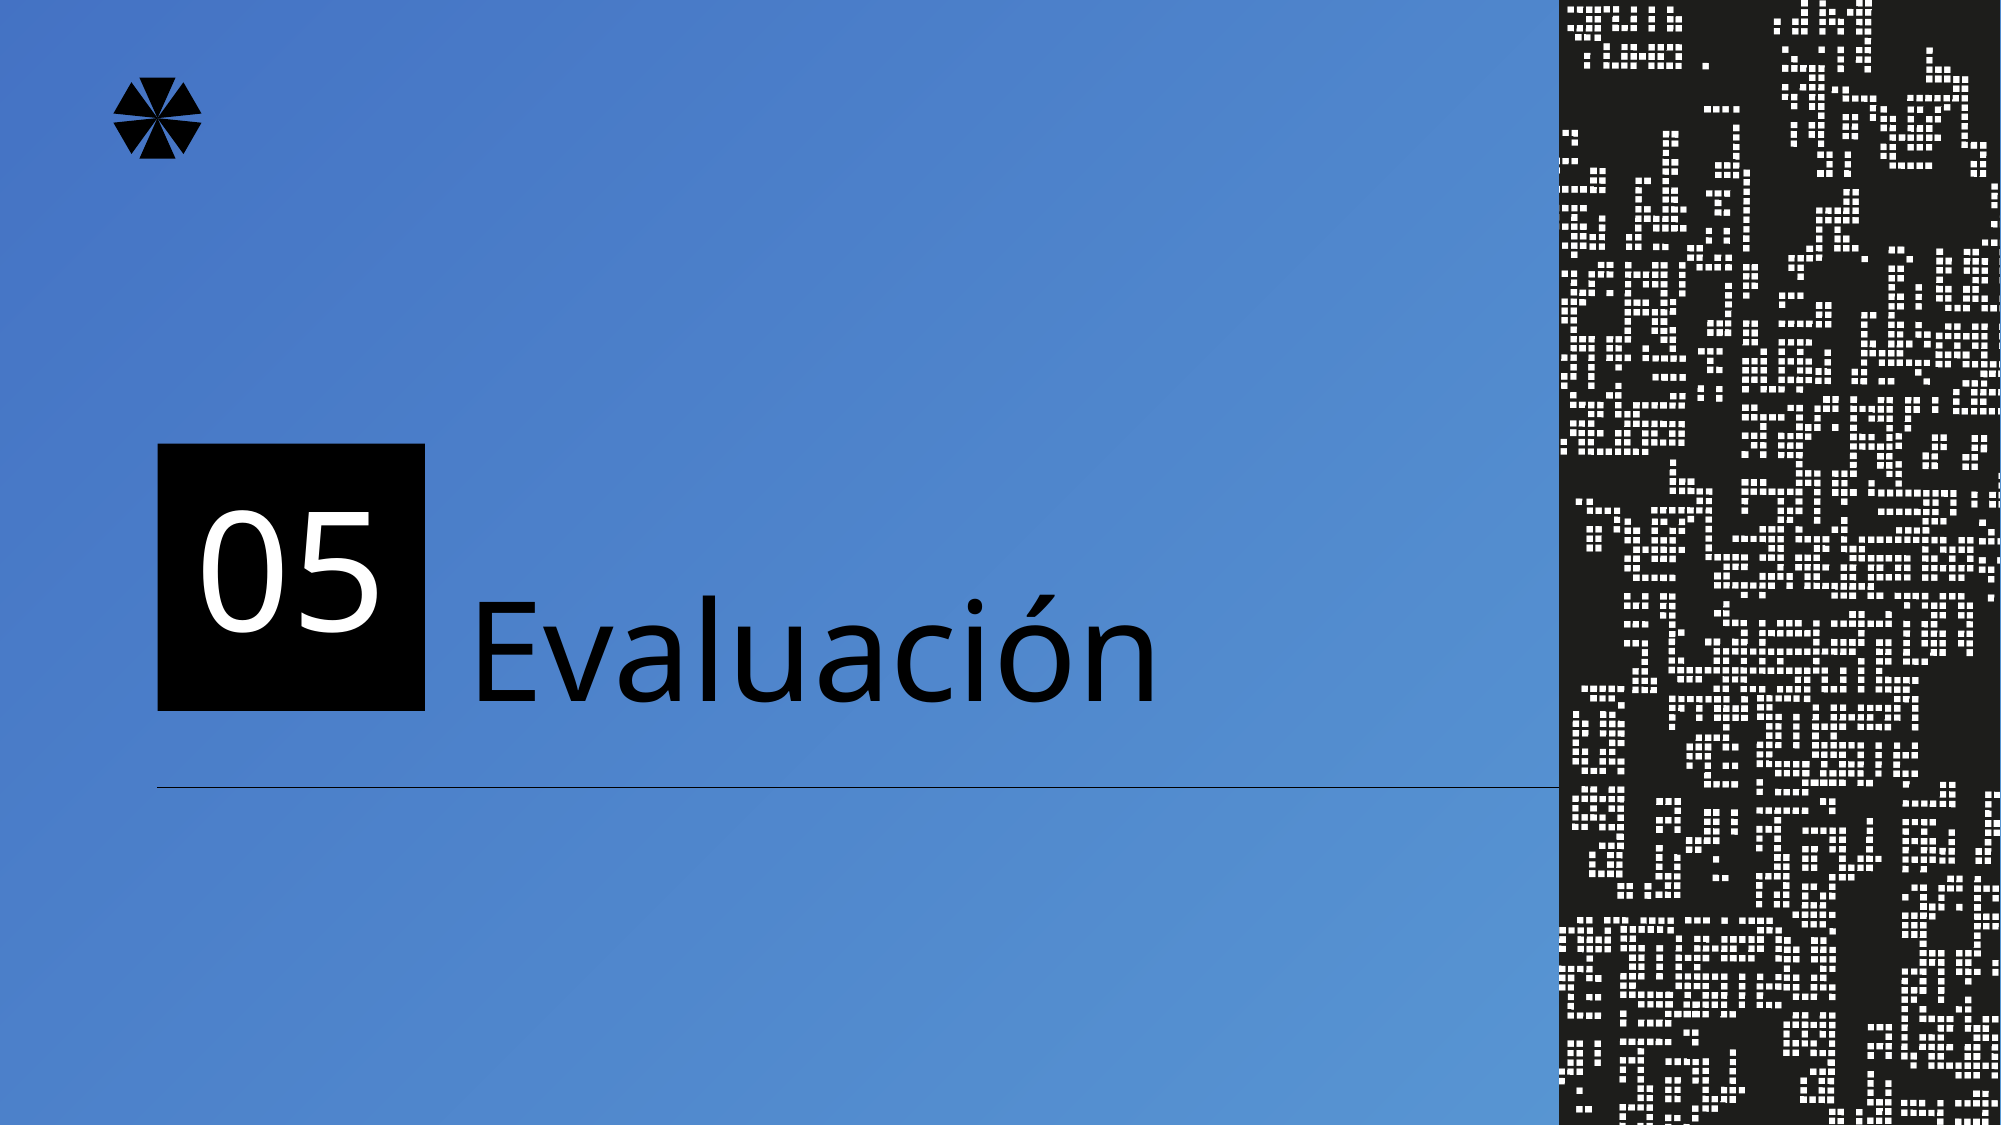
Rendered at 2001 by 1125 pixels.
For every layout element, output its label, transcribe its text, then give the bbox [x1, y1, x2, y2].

picture [1559, 0, 2000, 1125]
title 05 [157, 443, 425, 711]
title Evaluación [446, 385, 1387, 752]
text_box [113, 77, 202, 159]
